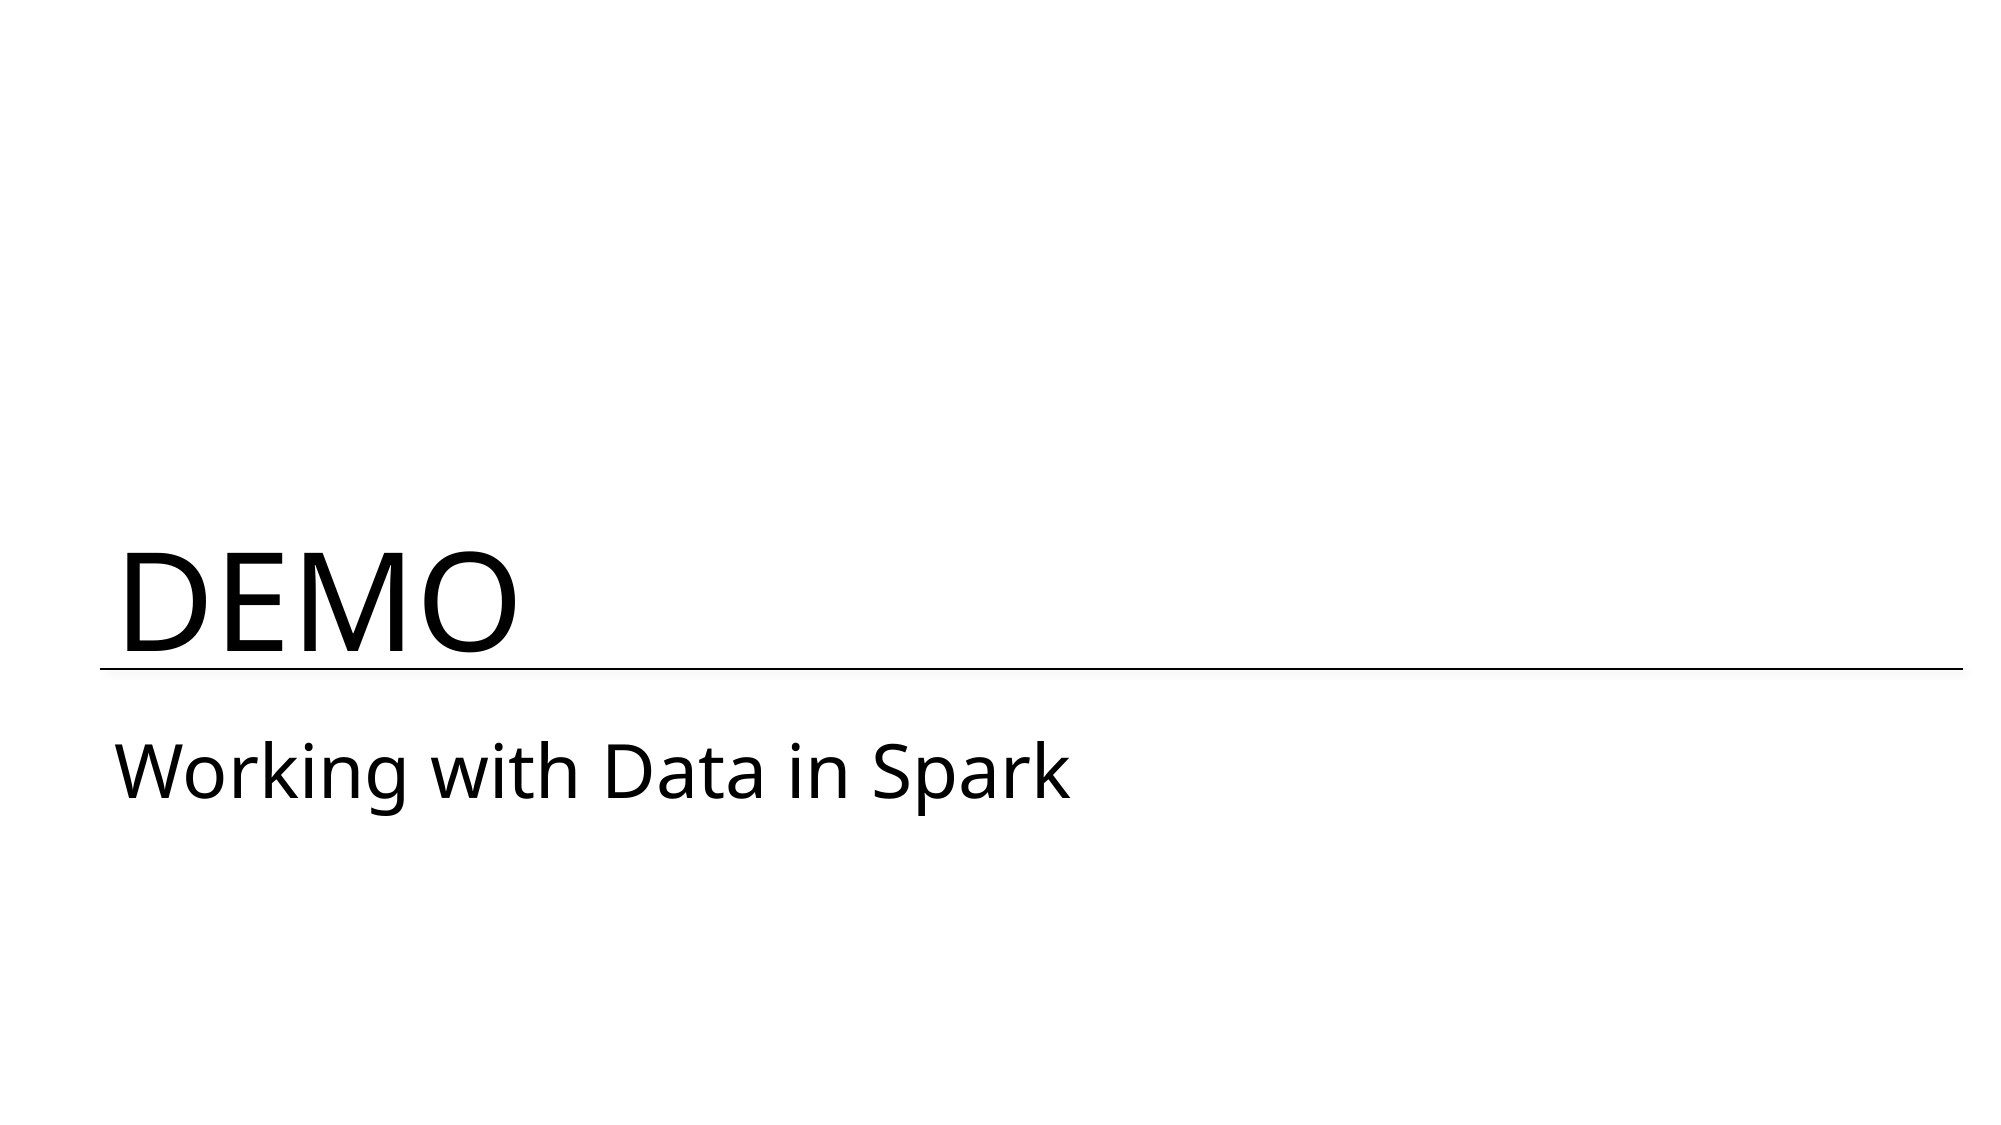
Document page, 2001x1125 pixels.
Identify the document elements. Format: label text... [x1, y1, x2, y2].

title Working with Data in Spark [99, 733, 1976, 1009]
